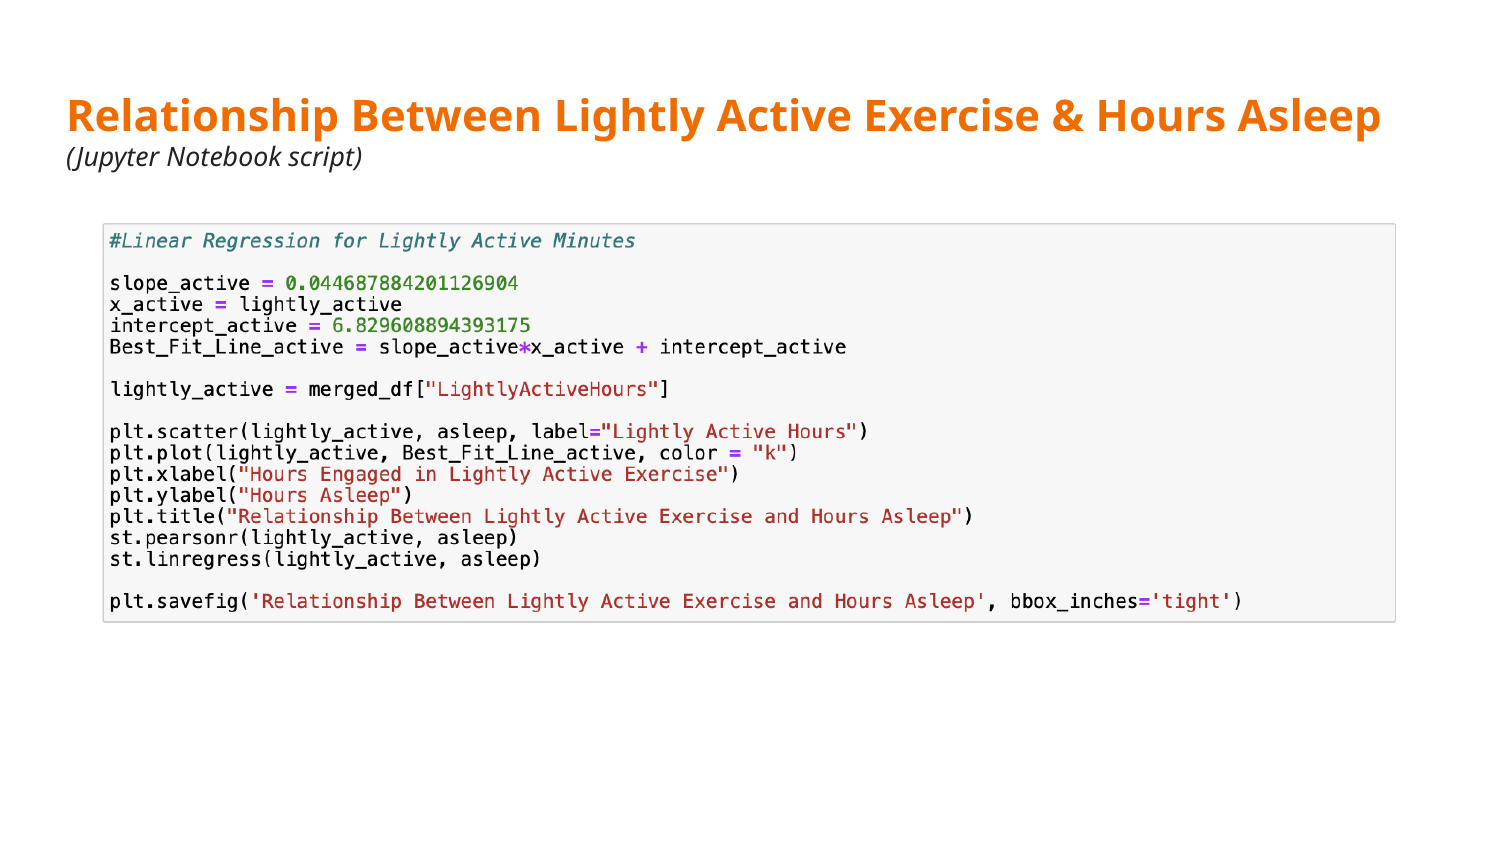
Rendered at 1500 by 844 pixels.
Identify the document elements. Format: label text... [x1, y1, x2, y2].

picture [97, 216, 1403, 627]
title Relationship Between Lightly Active Exercise & Hours Asleep (Jupyter Notebook script) [51, 72, 1449, 189]
